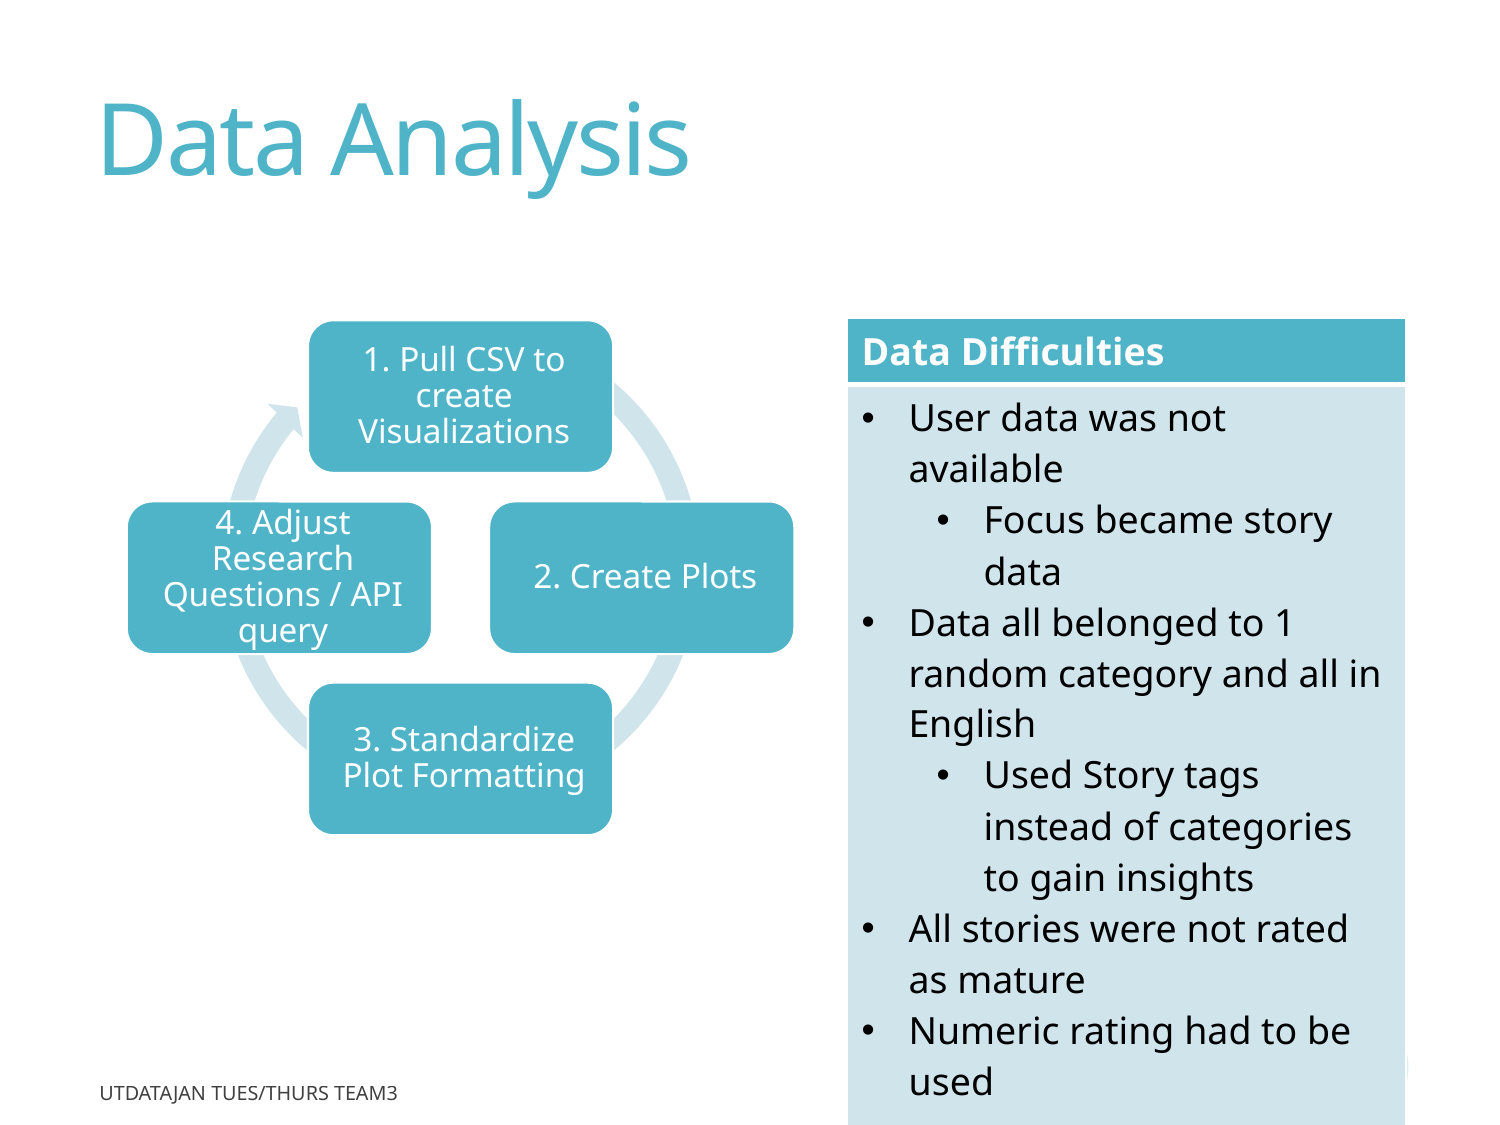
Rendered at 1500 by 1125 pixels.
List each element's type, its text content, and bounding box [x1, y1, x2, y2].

title Data Analysis [80, 81, 1407, 354]
slide_number 6 [1073, 956, 1433, 1125]
table_header Data Difficulties [848, 319, 1405, 382]
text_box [126, 311, 795, 844]
table_cell User data was not available Focus became story data Data all belonged to 1 random category and all in English Used Story tags instead of categories to gain insights All stories were not rated as mature Numeric rating had to be used [848, 387, 1405, 1125]
footer UTDataJan Tues/Thurs Team3 [84, 1075, 704, 1113]
